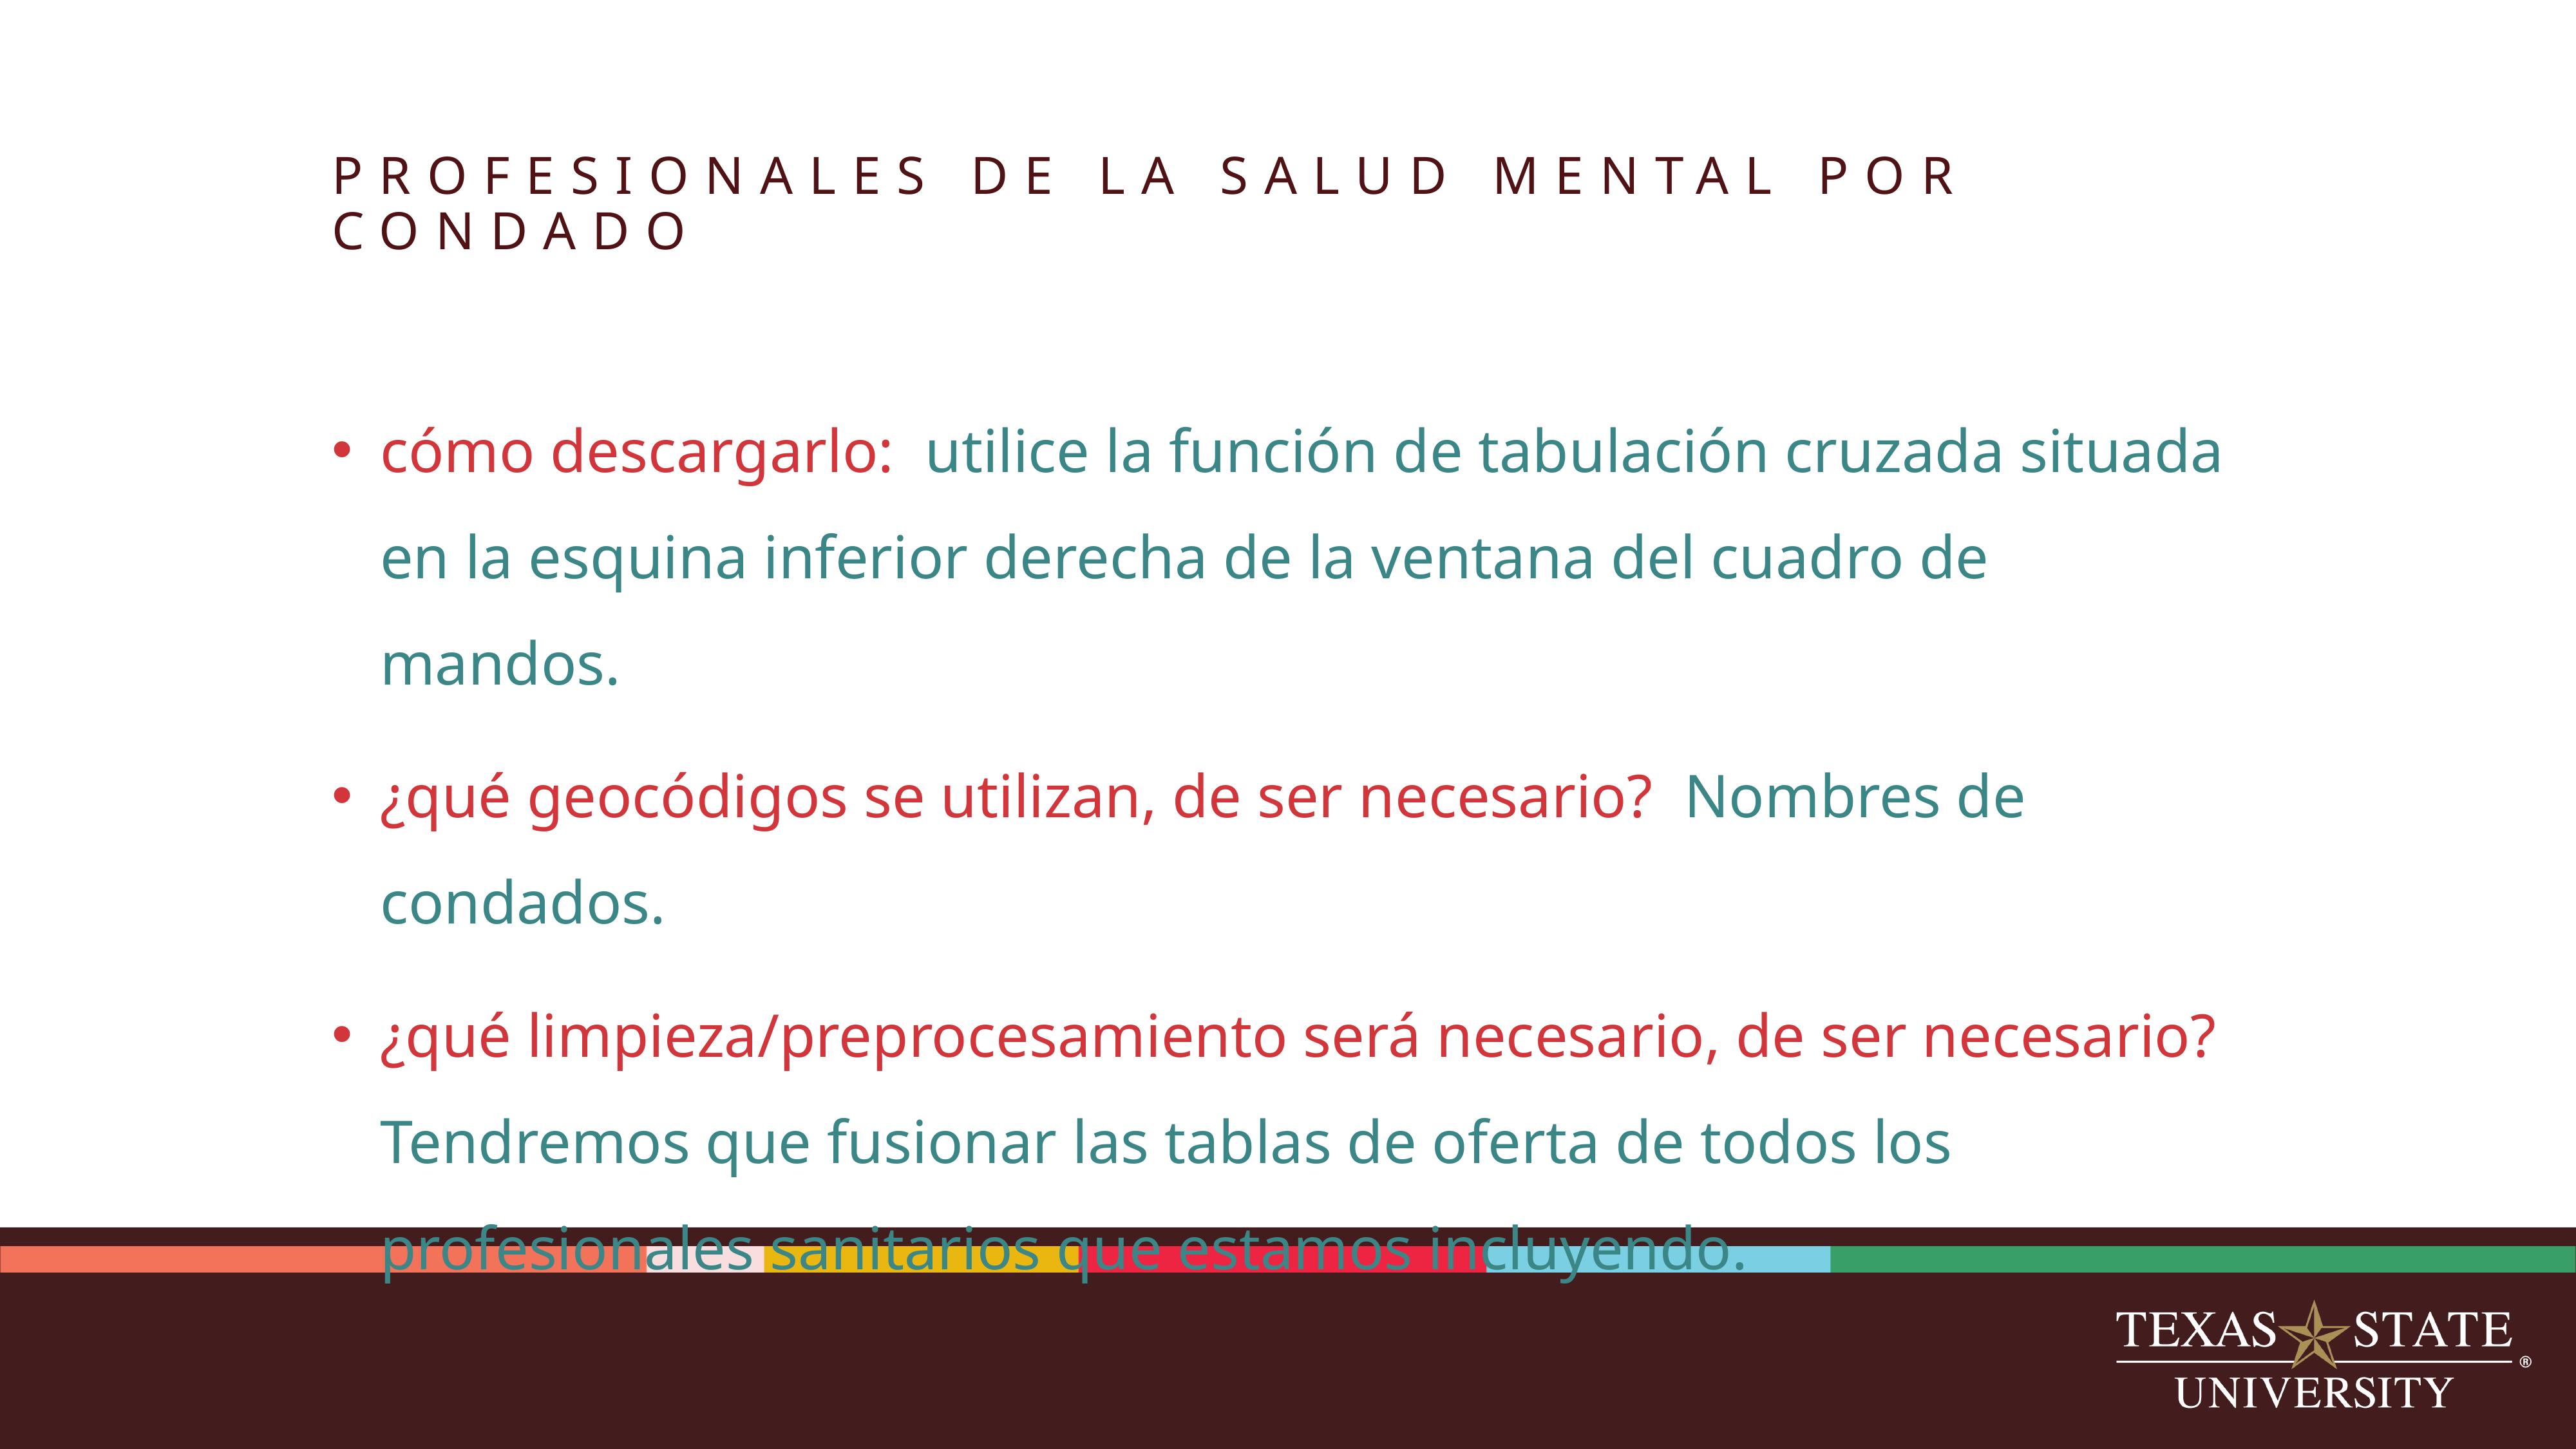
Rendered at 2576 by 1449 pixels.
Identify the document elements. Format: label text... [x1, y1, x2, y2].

picture [0, 1246, 2576, 1449]
list cómo descargarlo: utilice la función de tabulación cruzada situada en la esquina inferior derecha de la ventana del cuadro de mandos. ¿qué geocódigos se utilizan, de ser necesario? Nombres de condados. ¿qué limpieza/preprocesamiento será necesario, de ser necesario? Tendremos que fusionar las tablas de oferta de todos los profesionales sanitarios que estamos incluyendo. [322, 373, 2254, 1074]
title PROFESIONALES DE LA SALUD MENTAL POR CONDADO [322, 144, 2254, 266]
